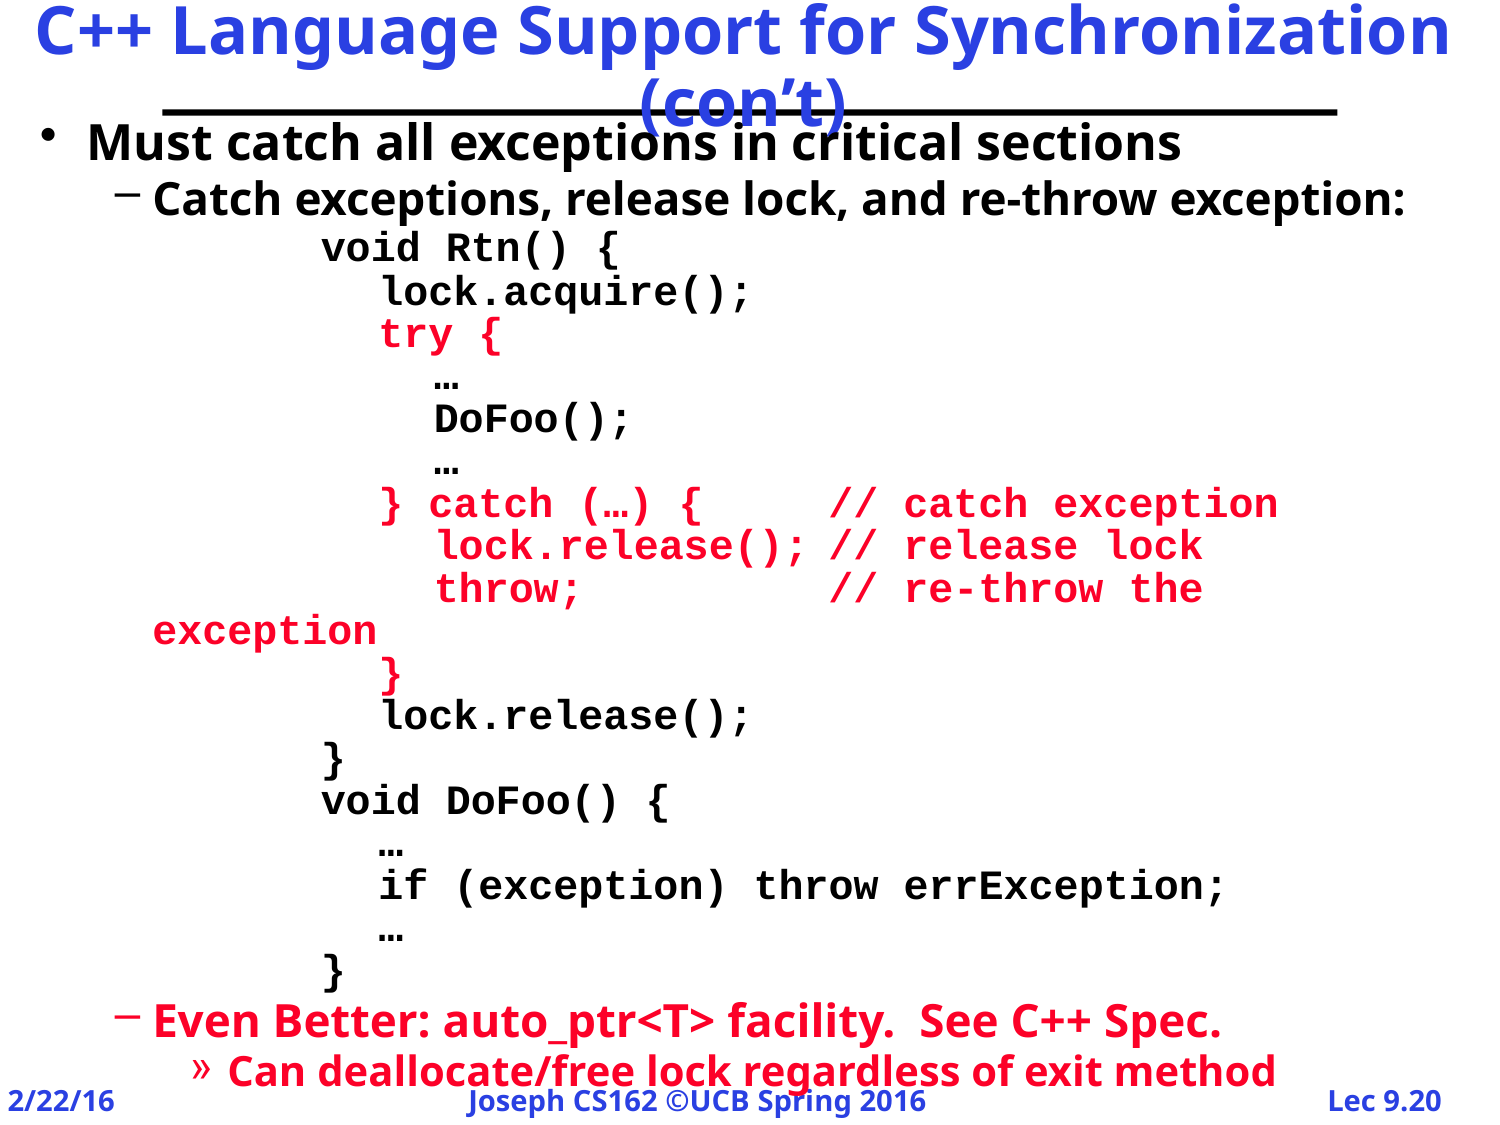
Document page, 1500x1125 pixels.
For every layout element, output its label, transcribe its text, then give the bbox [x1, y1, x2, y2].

title C++ Language Support for Synchronization (con’t) [0, 24, 1500, 113]
list Must catch all exceptions in critical sections Catch exceptions, release lock, and re-throw exception: void Rtn() { lock.acquire(); try { … DoFoo(); … } catch (…) { // catch exception lock.release(); // release lock throw; // re-throw the exception } lock.release(); } void DoFoo() { … if (exception) throw errException; … } Even Better: auto_ptr<T> facility. See C++ Spec. Can deallocate/free lock regardless of exit method [24, 112, 1450, 1100]
